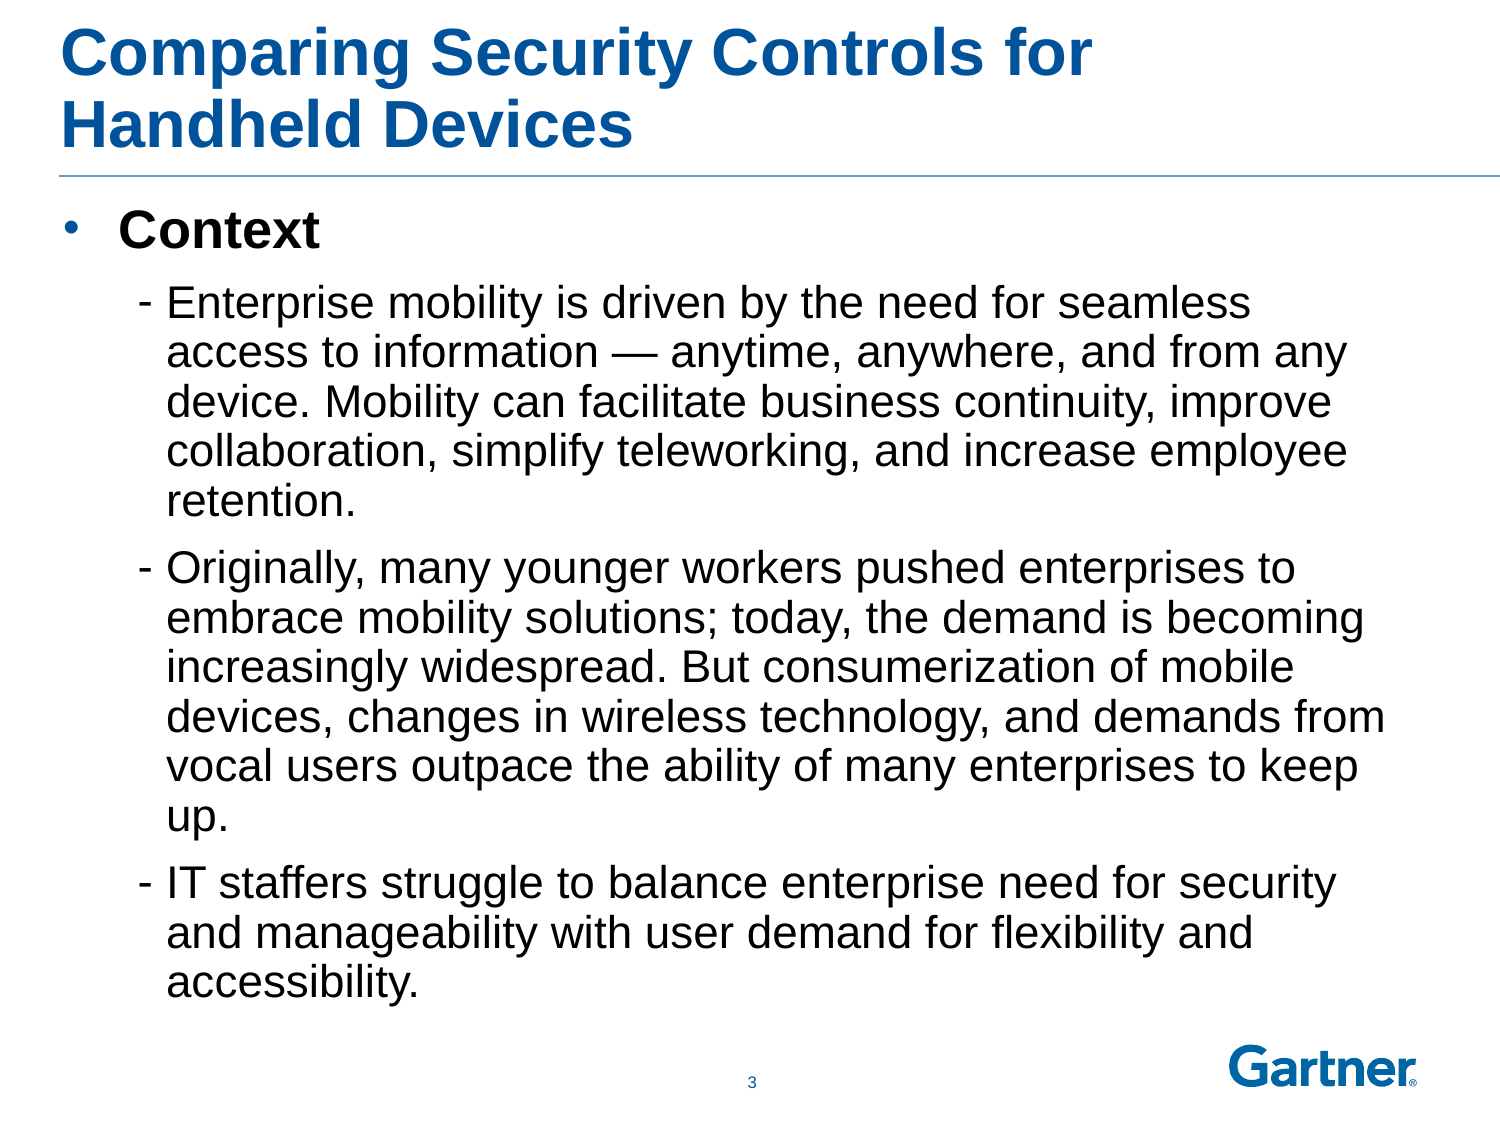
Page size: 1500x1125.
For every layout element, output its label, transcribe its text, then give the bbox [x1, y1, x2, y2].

list Context Enterprise mobility is driven by the need for seamless access to information — anytime, anywhere, and from any device. Mobility can facilitate business continuity, improve collaboration, simplify teleworking, and increase employee retention. Originally, many younger workers pushed enterprises to embrace mobility solutions; today, the demand is becoming increasingly widespread. But consumerization of mobile devices, changes in wireless technology, and demands from vocal users outpace the ability of many enterprises to keep up. IT staffers struggle to balance enterprise need for security and manageability with user demand for flexibility and accessibility. [46, 193, 1418, 1035]
footer 2 [712, 1064, 788, 1103]
title Comparing Security Controls for Handheld Devices [45, 18, 1418, 177]
